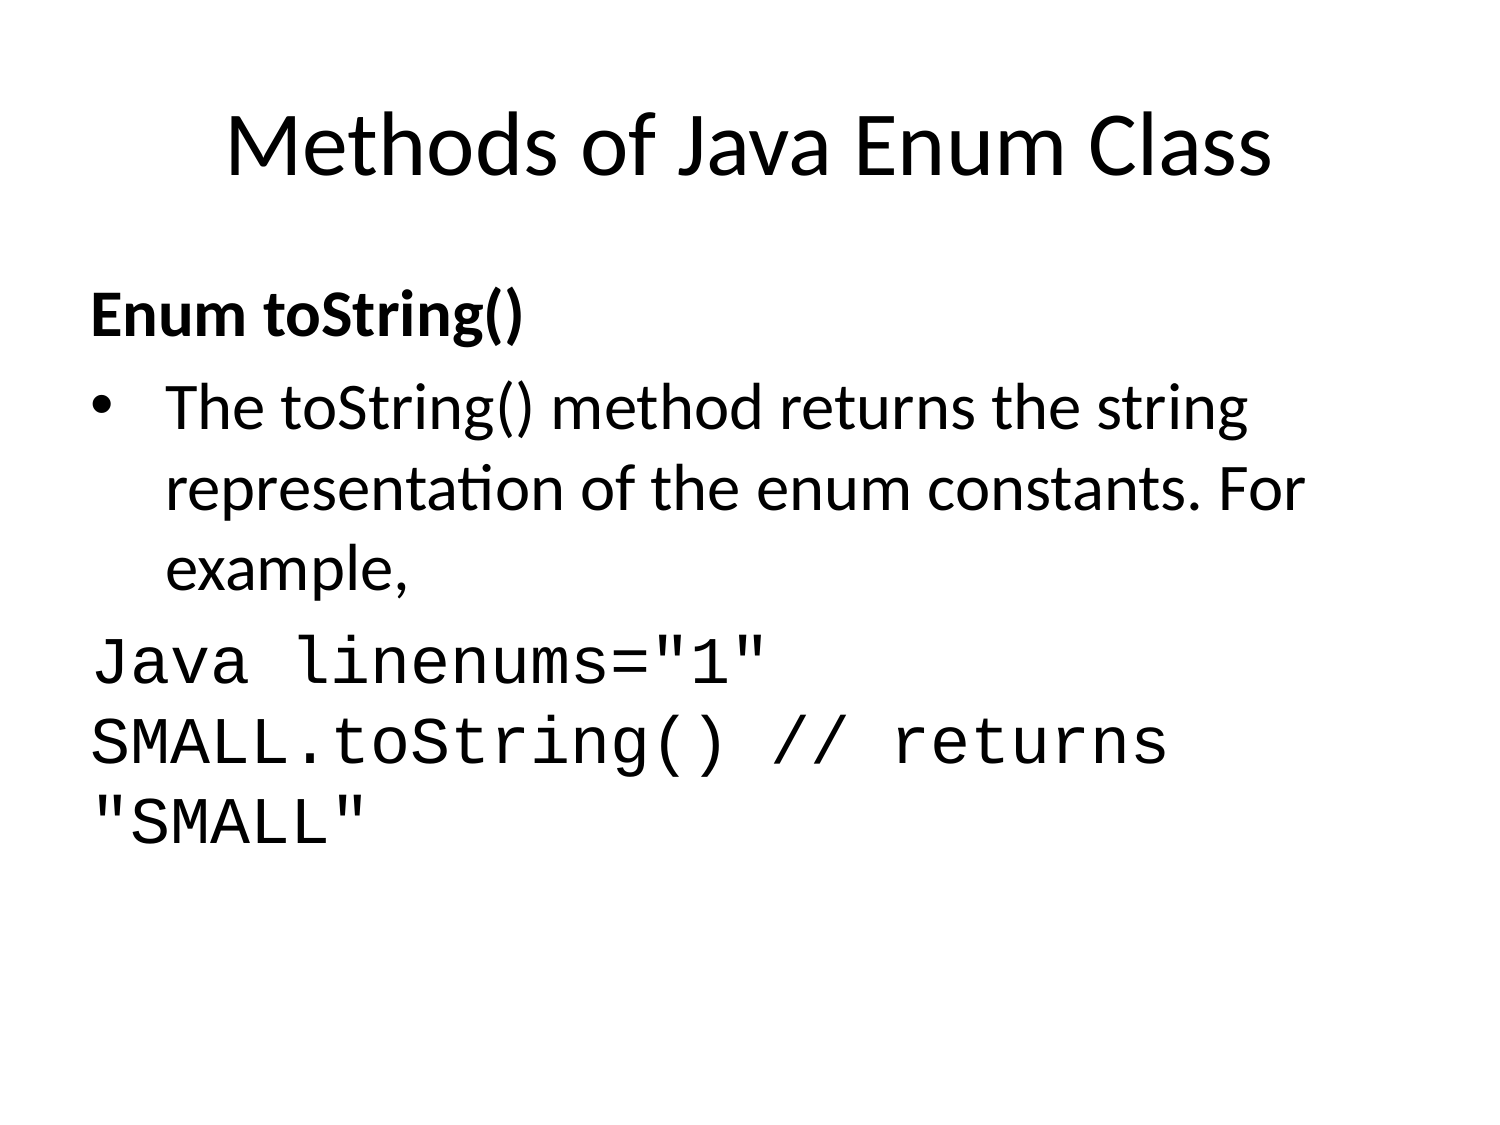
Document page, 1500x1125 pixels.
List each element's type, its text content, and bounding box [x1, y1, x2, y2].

list Enum toString() The toString() method returns the string representation of the enum constants. For example, Java linenums="1" SMALL.toString() // returns "SMALL" [75, 262, 1425, 1005]
title Methods of Java Enum Class [75, 45, 1425, 233]
